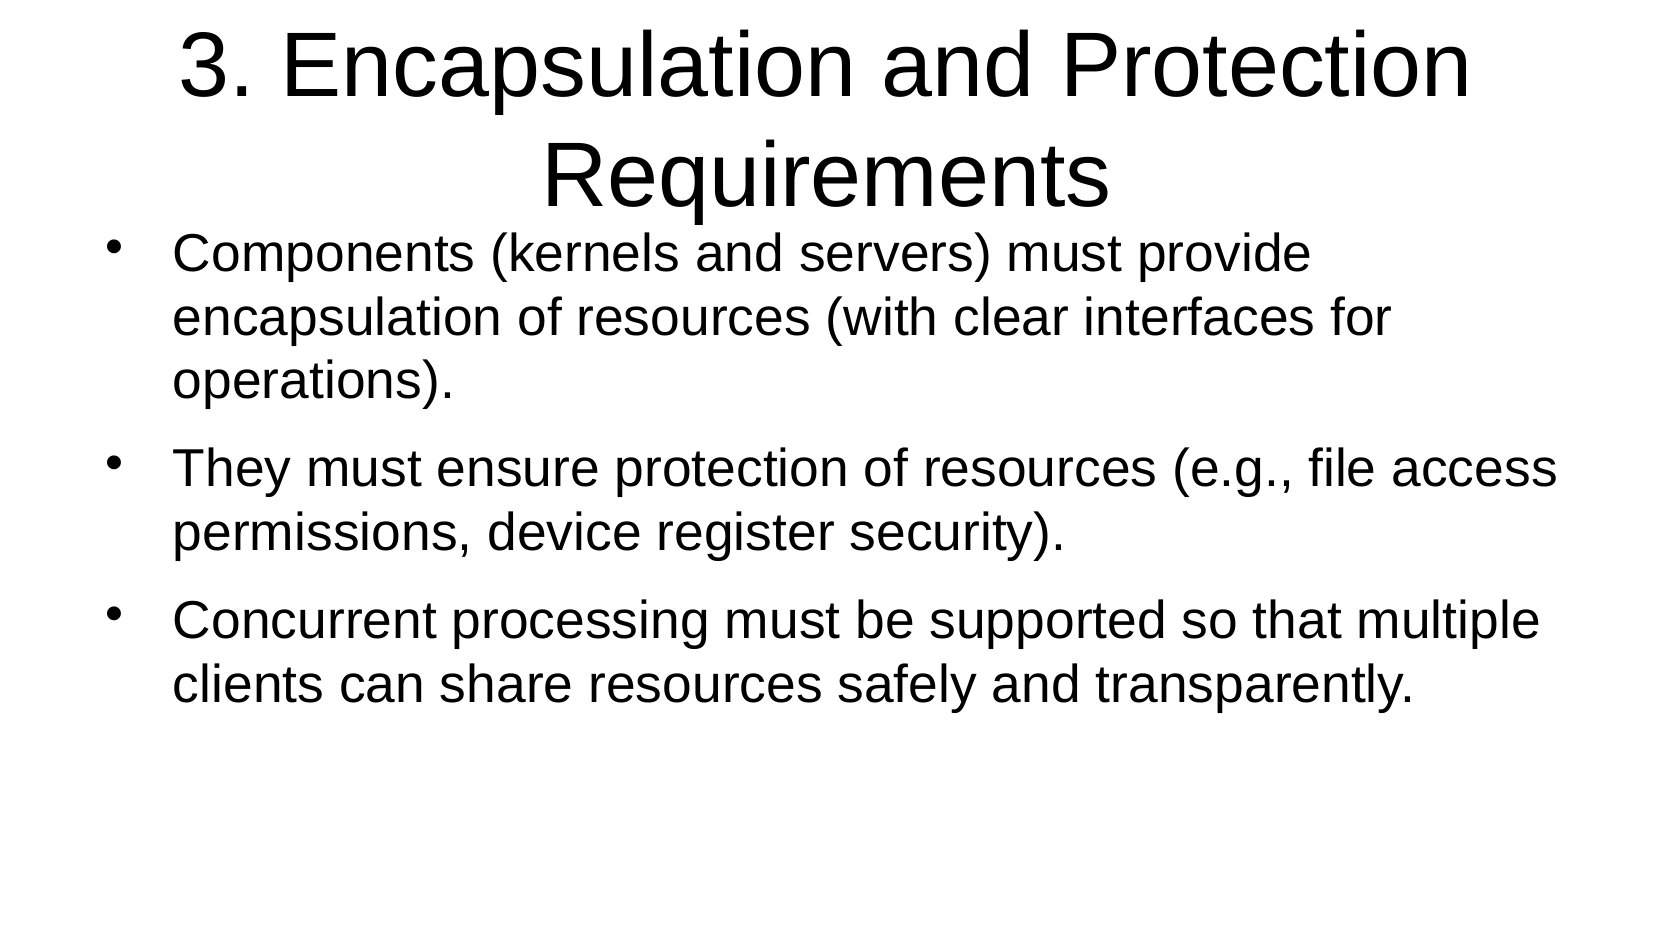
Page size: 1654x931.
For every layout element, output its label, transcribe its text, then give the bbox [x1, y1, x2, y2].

text_box 3. Encapsulation and Protection Requirements [82, 4, 1571, 217]
text_box Components (kernels and servers) must provide encapsulation of resources (with clear interfaces for operations). They must ensure protection of resources (e.g., file access permissions, device register security). Concurrent processing must be supported so that multiple clients can share resources safely and transparently. [82, 217, 1571, 757]
